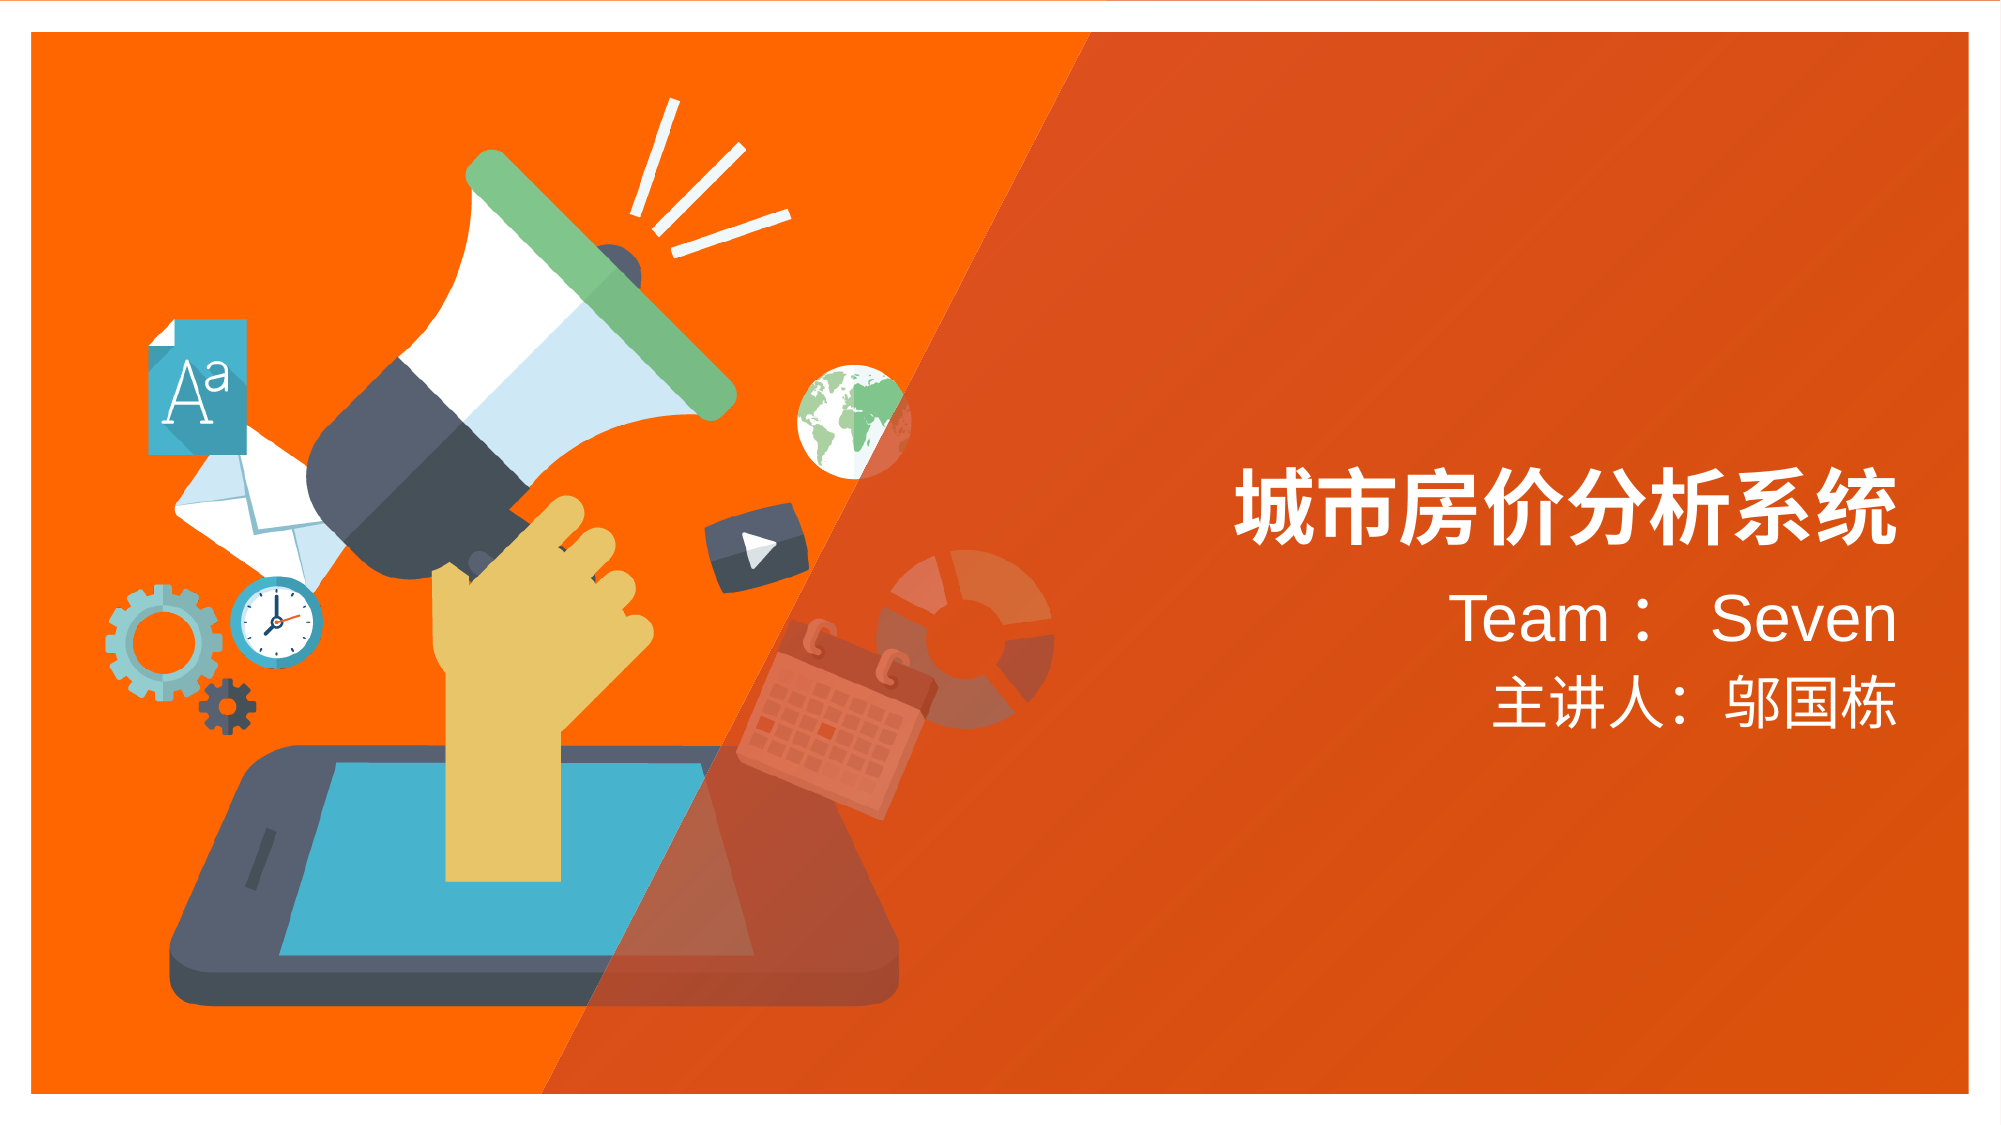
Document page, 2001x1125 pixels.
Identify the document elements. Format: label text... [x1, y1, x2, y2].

title 城市房价分析系统 [1082, 432, 1914, 563]
picture [32, 32, 1090, 1094]
subtitle Team：Seven 主讲人：邬国栋 [1082, 567, 1914, 811]
